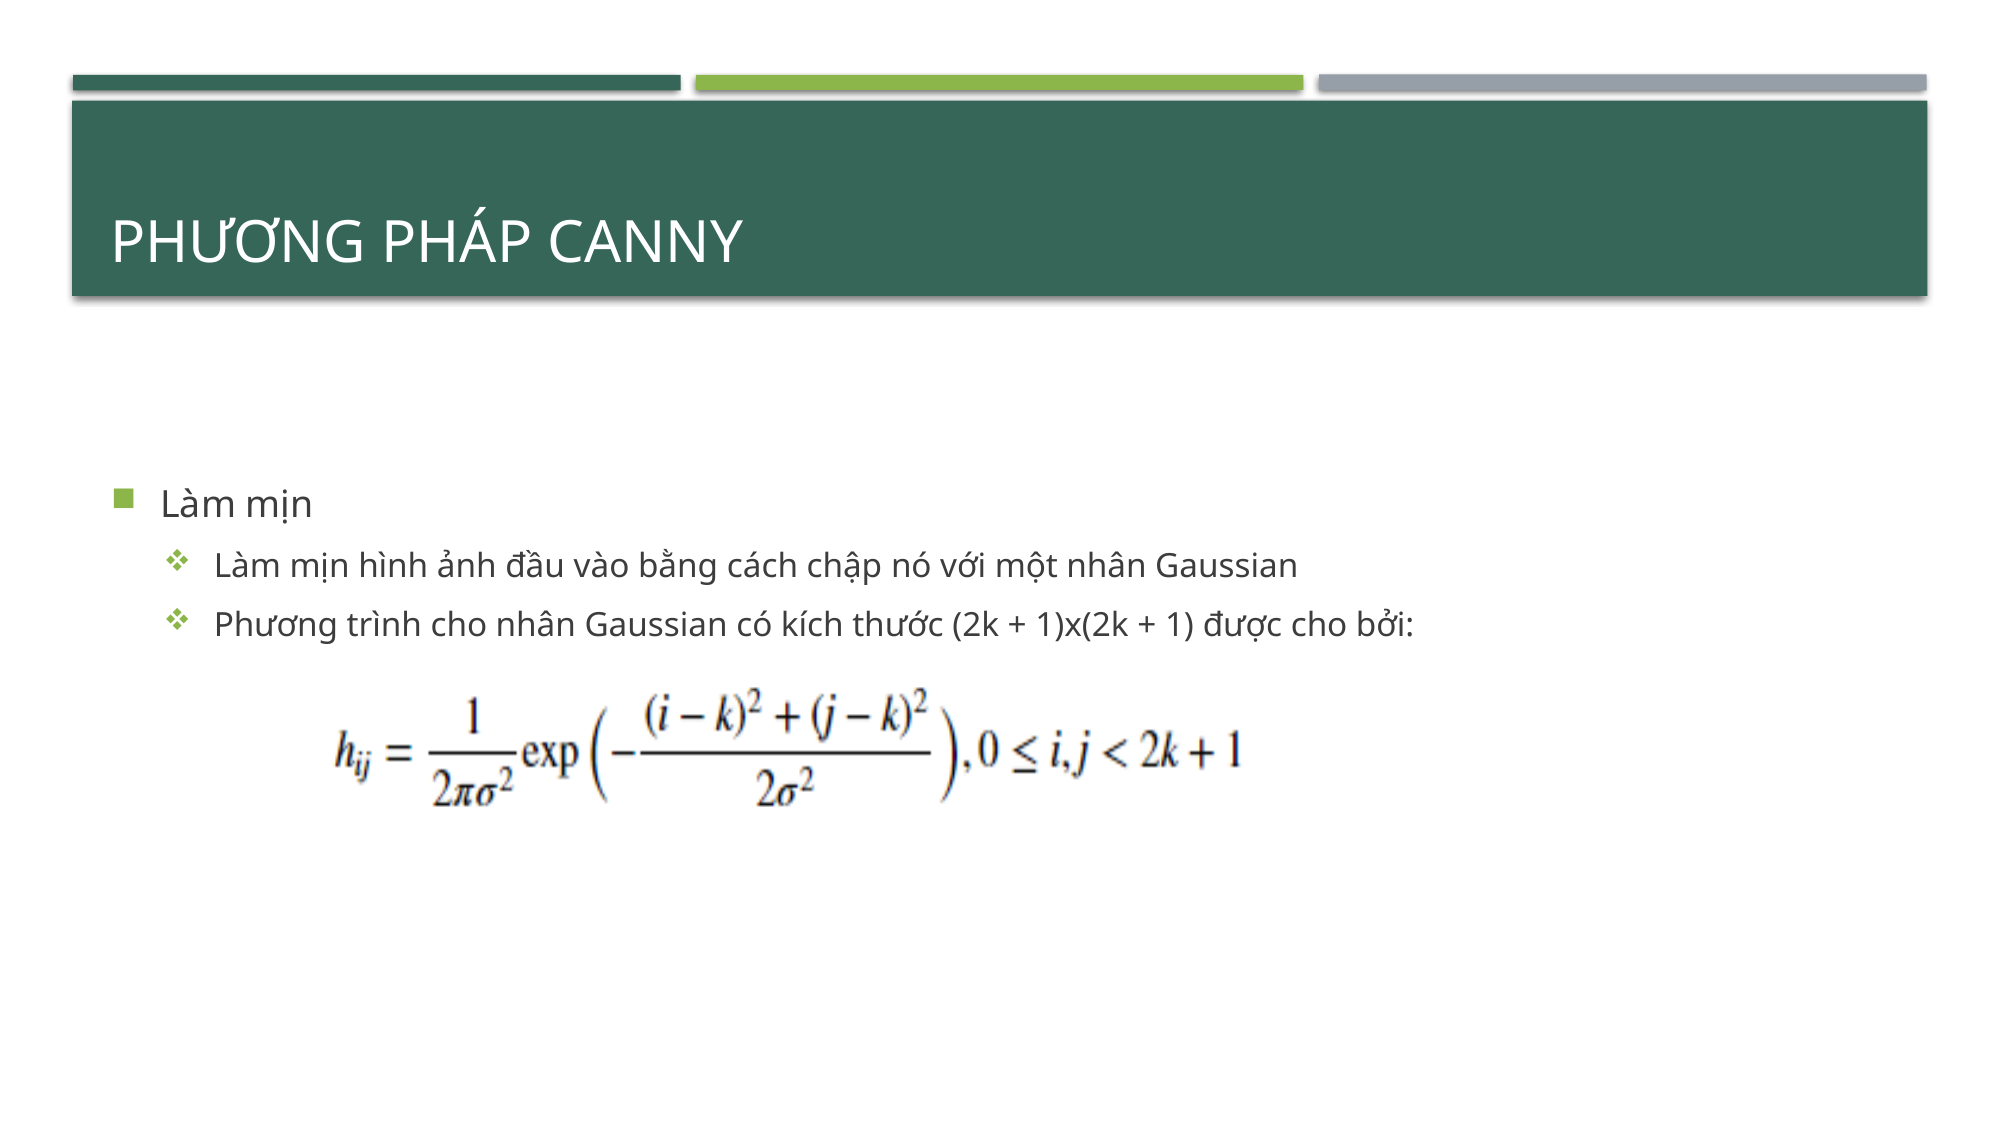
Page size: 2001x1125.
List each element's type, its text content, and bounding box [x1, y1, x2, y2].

list Làm mịn Làm mịn hình ảnh đầu vào bằng cách chập nó với một nhân Gaussian Phương trình cho nhân Gaussian có kích thước (2k + 1)x(2k + 1) được cho bởi: [95, 357, 1905, 962]
title Phương pháp canny [95, 115, 1905, 282]
picture [264, 658, 1279, 849]
